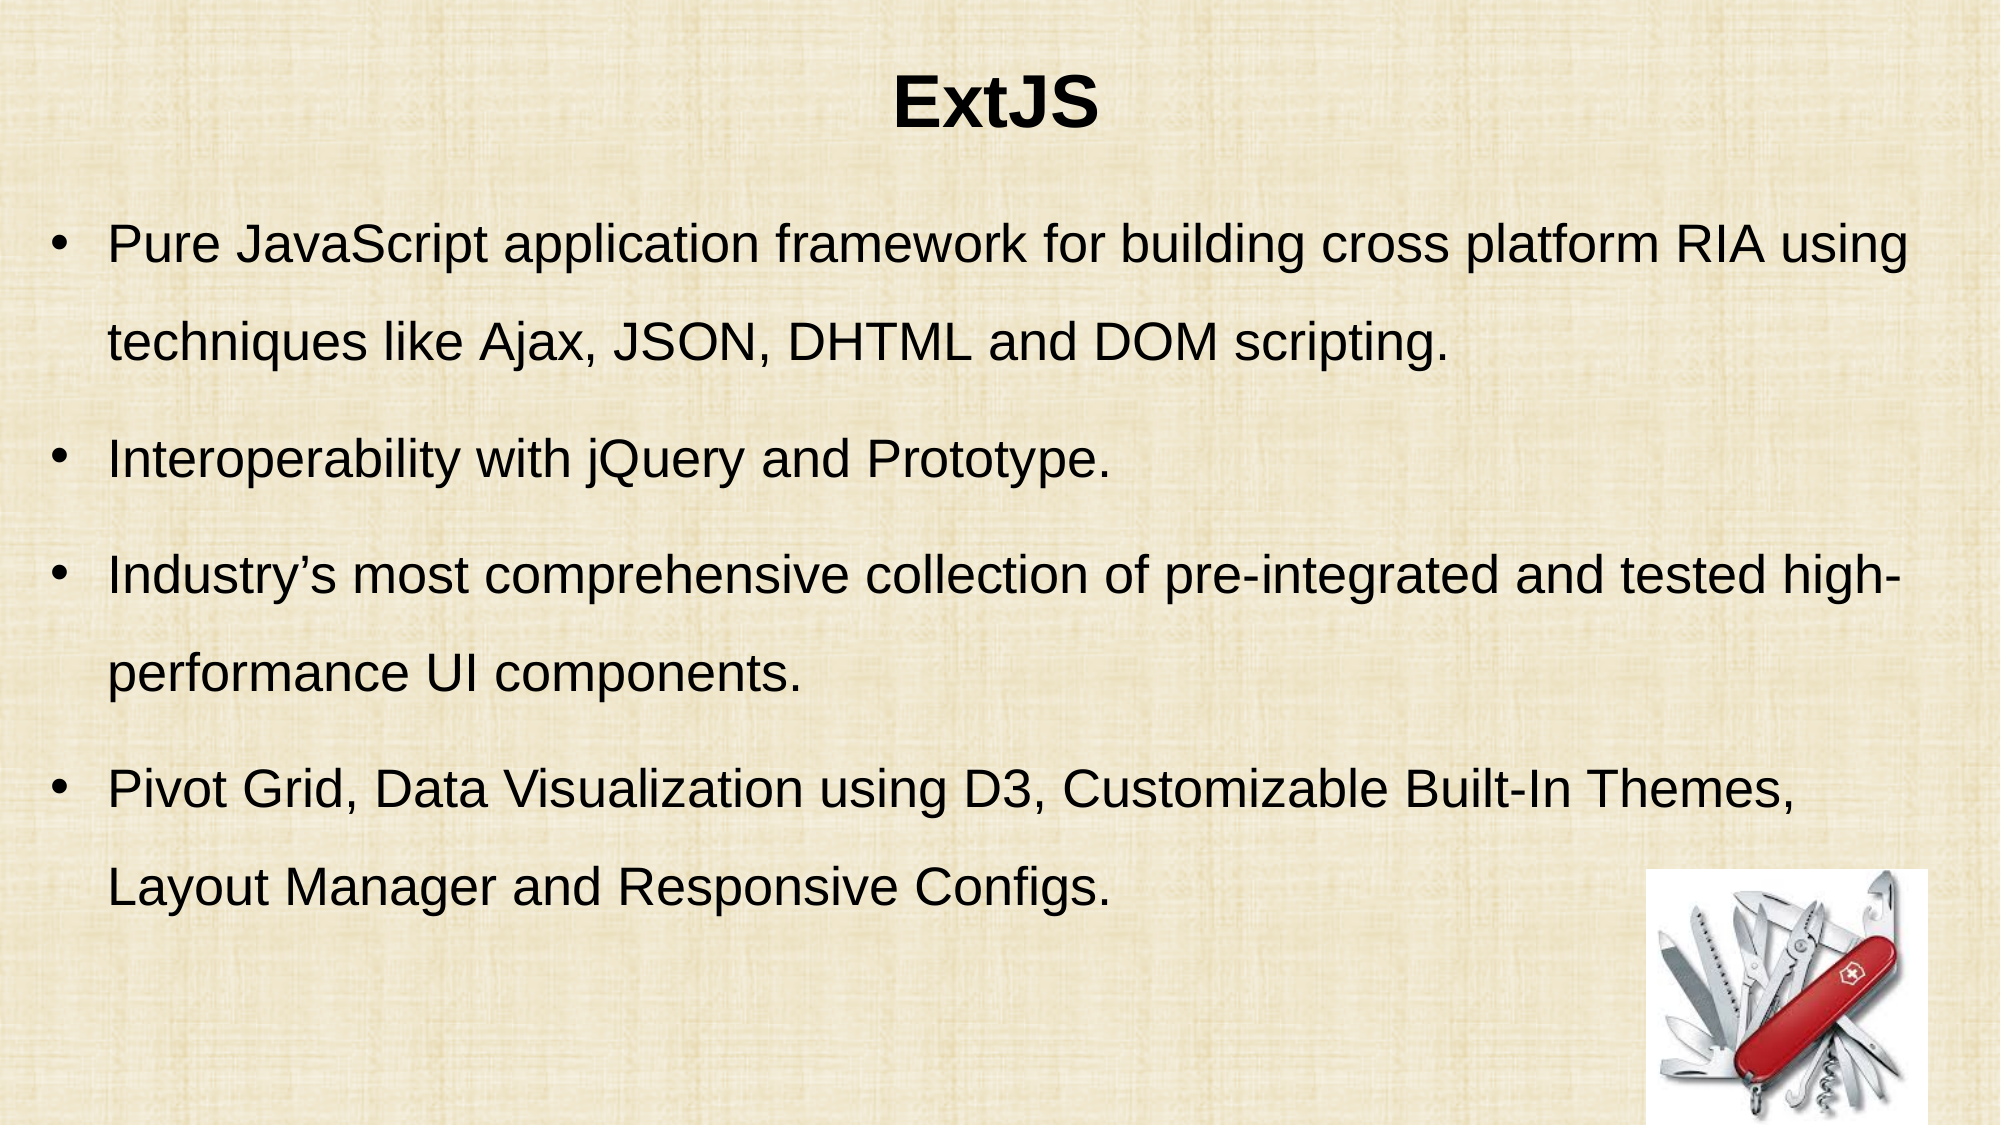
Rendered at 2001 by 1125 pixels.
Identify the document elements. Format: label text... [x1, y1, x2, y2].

picture [1646, 869, 1928, 1125]
subtitle Pure JavaScript application framework for building cross platform RIA using techniques like Ajax, JSON, DHTML and DOM scripting. Interoperability with jQuery and Prototype. Industry’s most comprehensive collection of pre-integrated and tested high-performance UI components. Pivot Grid, Data Visualization using D3, Customizable Built-In Themes, Layout Manager and Responsive Configs. [35, 168, 1957, 998]
title ExtJS [35, 8, 1957, 152]
